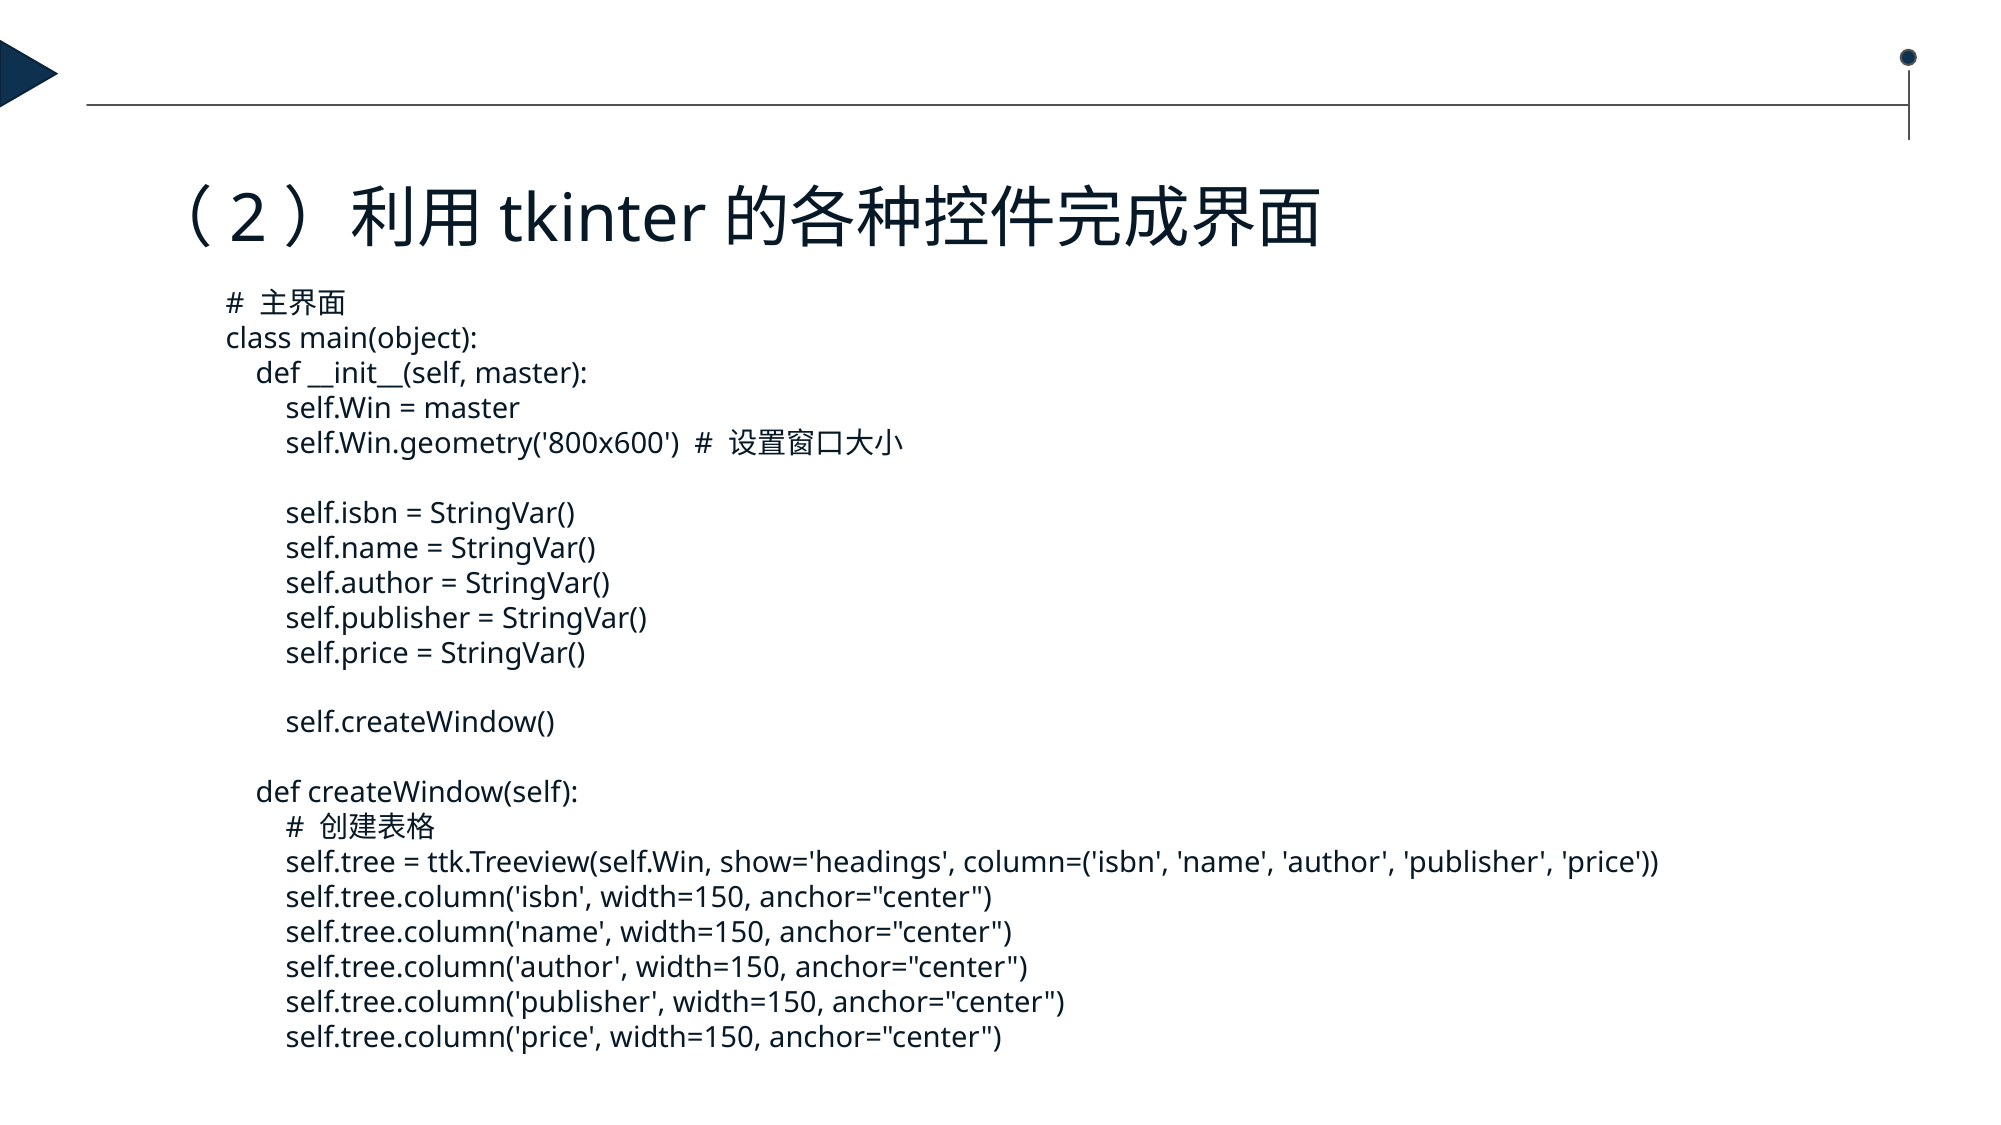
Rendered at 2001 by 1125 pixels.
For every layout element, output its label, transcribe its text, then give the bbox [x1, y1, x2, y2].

text_box [0, 39, 59, 108]
text_box # 主界面 class main(object): def __init__(self, master): self.Win = master self.Win.geometry('800x600') # 设置窗口大小 self.isbn = StringVar() self.name = StringVar() self.author = StringVar() self.publisher = StringVar() self.price = StringVar() self.createWindow() def createWindow(self): # 创建表格 self.tree = ttk.Treeview(self.Win, show='headings', column=('isbn', 'name', 'author', 'publisher', 'price')) self.tree.column('isbn', width=150, anchor="center") self.tree.column('name', width=150, anchor="center") self.tree.column('author', width=150, anchor="center") self.tree.column('publisher', width=150, anchor="center") self.tree.column('price', width=150, anchor="center") [210, 276, 1786, 1096]
text_box [1899, 48, 1917, 67]
text_box （2）利用tkinter的各种控件完成界面 [131, 166, 1946, 262]
